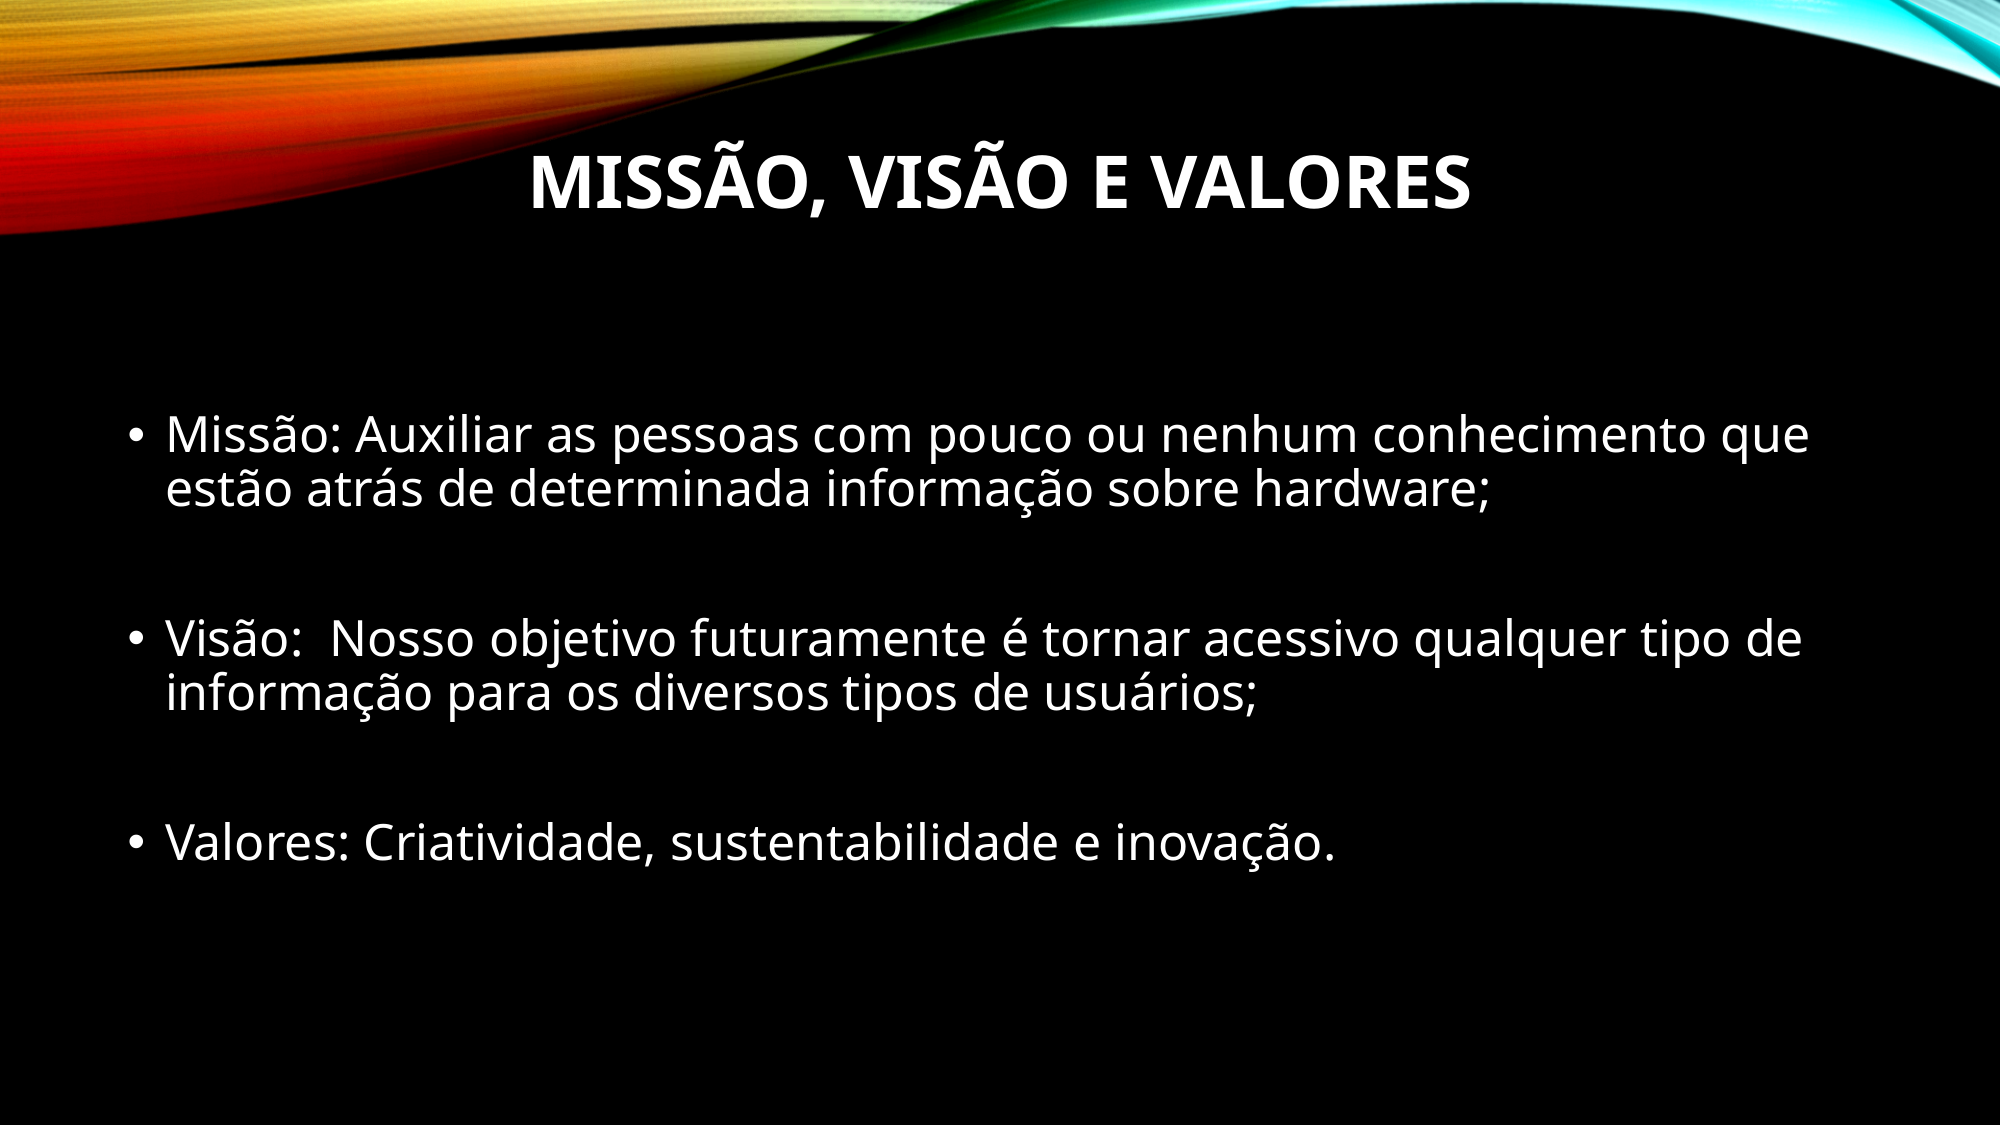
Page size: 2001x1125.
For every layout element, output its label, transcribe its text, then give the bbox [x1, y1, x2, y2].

text_box [552, 806, 1050, 1060]
list Missão: Auxiliar as pessoas com pouco ou nenhum conhecimento que estão atrás de determinada informação sobre hardware; Visão: Nosso objetivo futuramente é tornar acessivo qualquer tipo de informação para os diversos tipos de usuários; Valores: Criatividade, sustentabilidade e inovação. [112, 402, 1888, 806]
title Missão, visão E valores [0, 105, 2000, 265]
picture [0, 0, 2000, 105]
